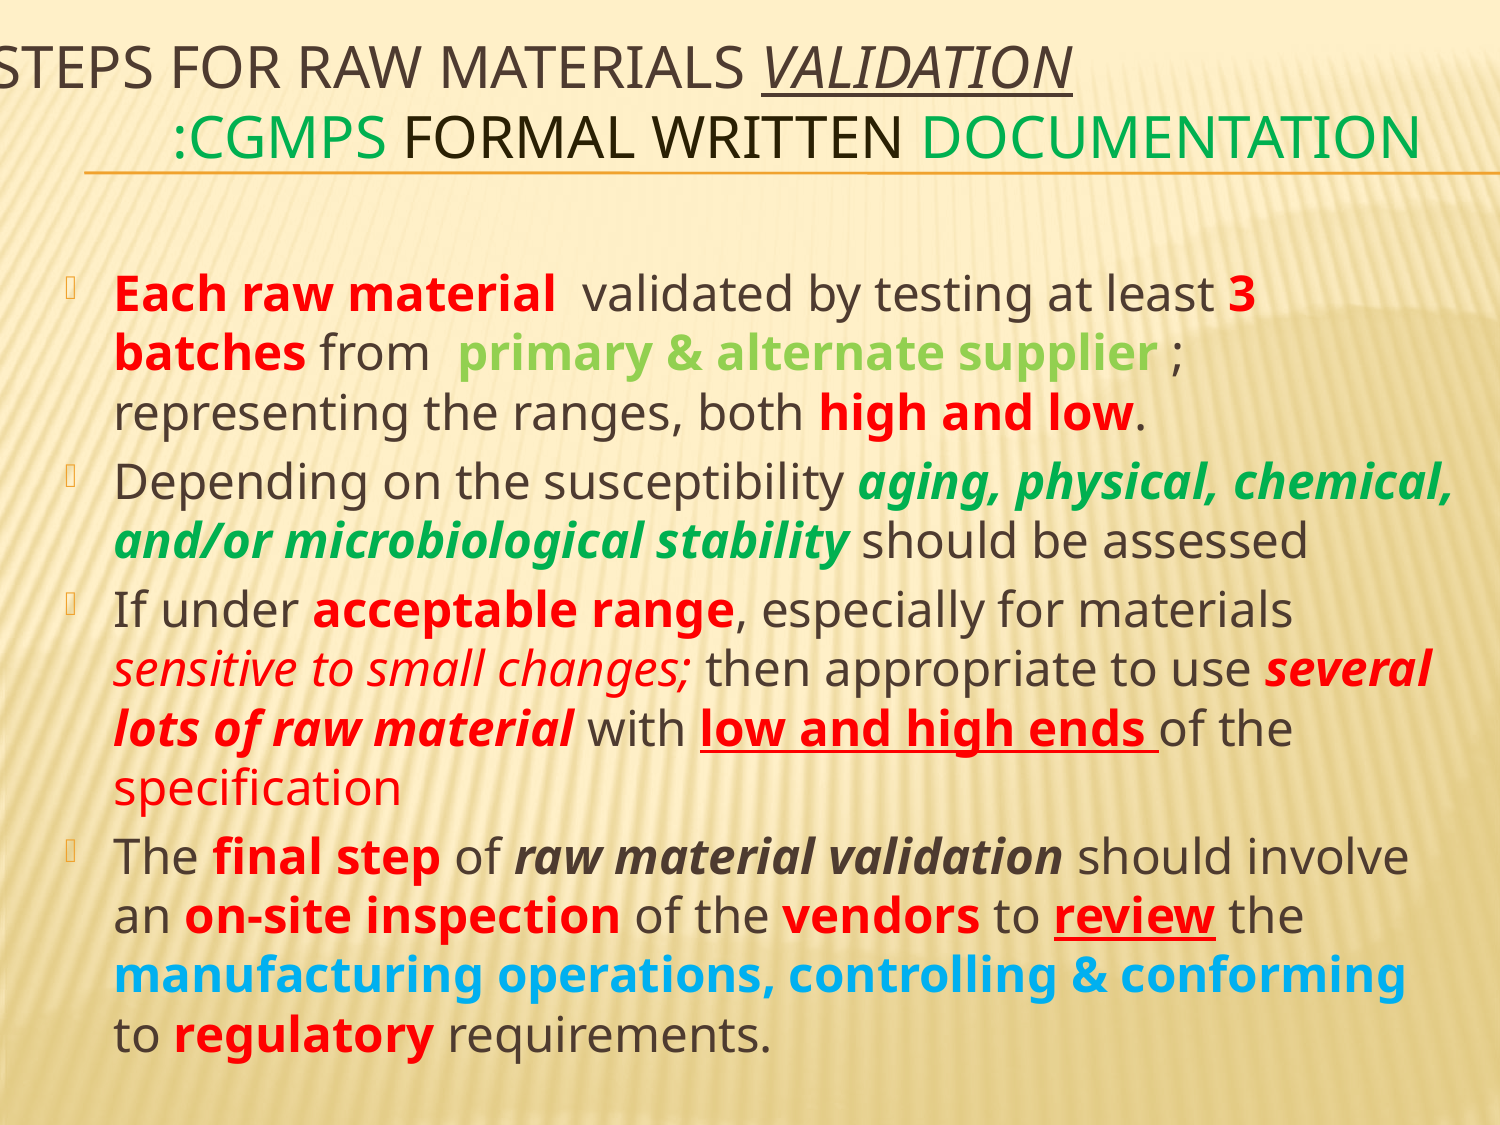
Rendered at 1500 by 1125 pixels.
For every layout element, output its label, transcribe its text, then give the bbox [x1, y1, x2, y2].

list Each raw material validated by testing at least 3 batches from primary & alternate supplier ; representing the ranges, both high and low. Depending on the susceptibility aging, physical, chemical, and/or microbiological stability should be assessed If under acceptable range, especially for materials sensitive to small changes; then appropriate to use several lots of raw material with low and high ends of the specification The final step of raw material validation should involve an on-site inspection of the vendors to review the manufacturing operations, controlling & conforming to regulatory requirements. [50, 254, 1475, 1125]
title steps for raw materials validation :CGMPs formal written documentation [0, 0, 1498, 200]
